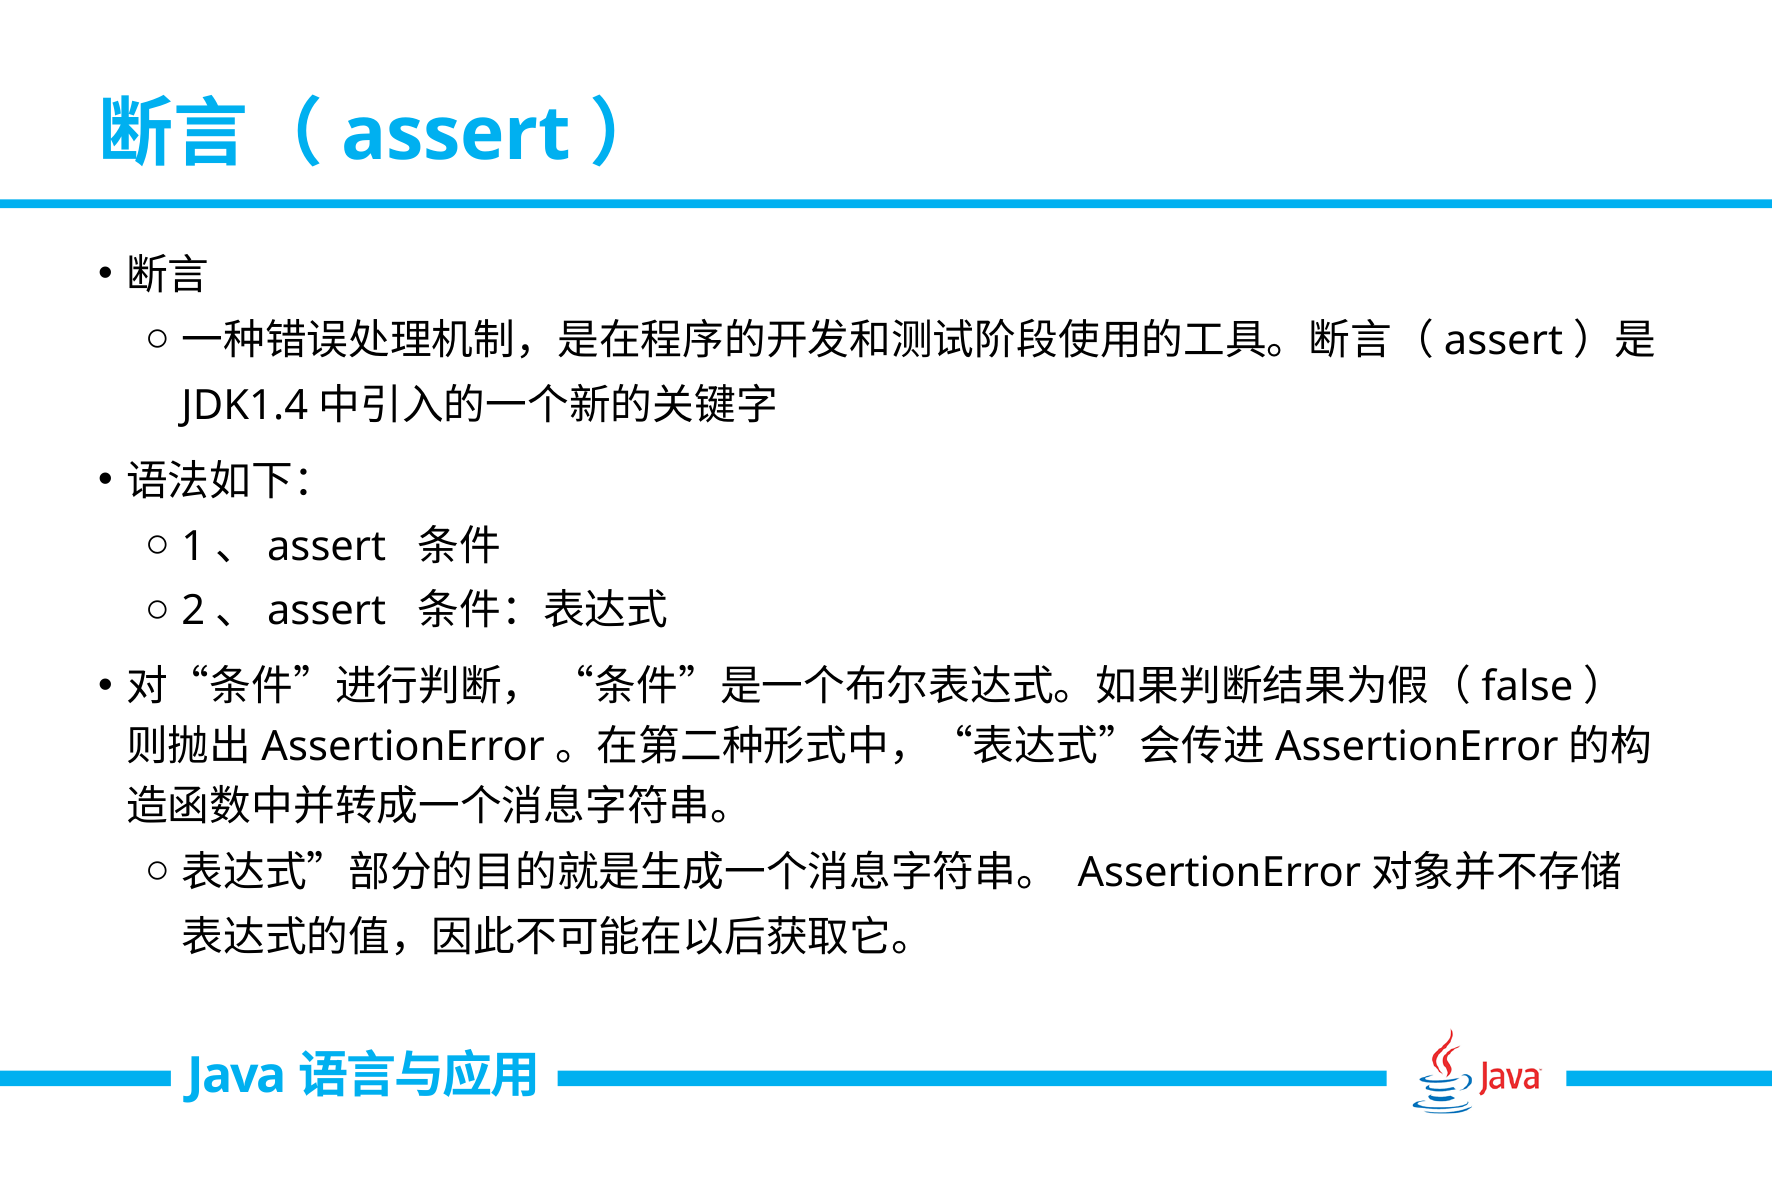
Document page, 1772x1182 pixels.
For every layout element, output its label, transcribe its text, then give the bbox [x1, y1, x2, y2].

title 断言（assert） [80, 73, 1677, 168]
list 断言 一种错误处理机制，是在程序的开发和测试阶段使用的工具。断言（assert）是JDK1.4中引入的一个新的关键字 语法如下： 1、assert 条件 2、assert 条件：表达式 对“条件”进行判断， “条件”是一个布尔表达式。如果判断结果为假（false）则抛出AssertionError。在第二种形式中，“表达式”会传进AssertionError的构造函数中并转成一个消息字符串。 表达式”部分的目的就是生成一个消息字符串。 AssertionError对象并不存储表达式的值，因此不可能在以后获取它。 [80, 228, 1677, 1009]
picture [1386, 1019, 1567, 1117]
